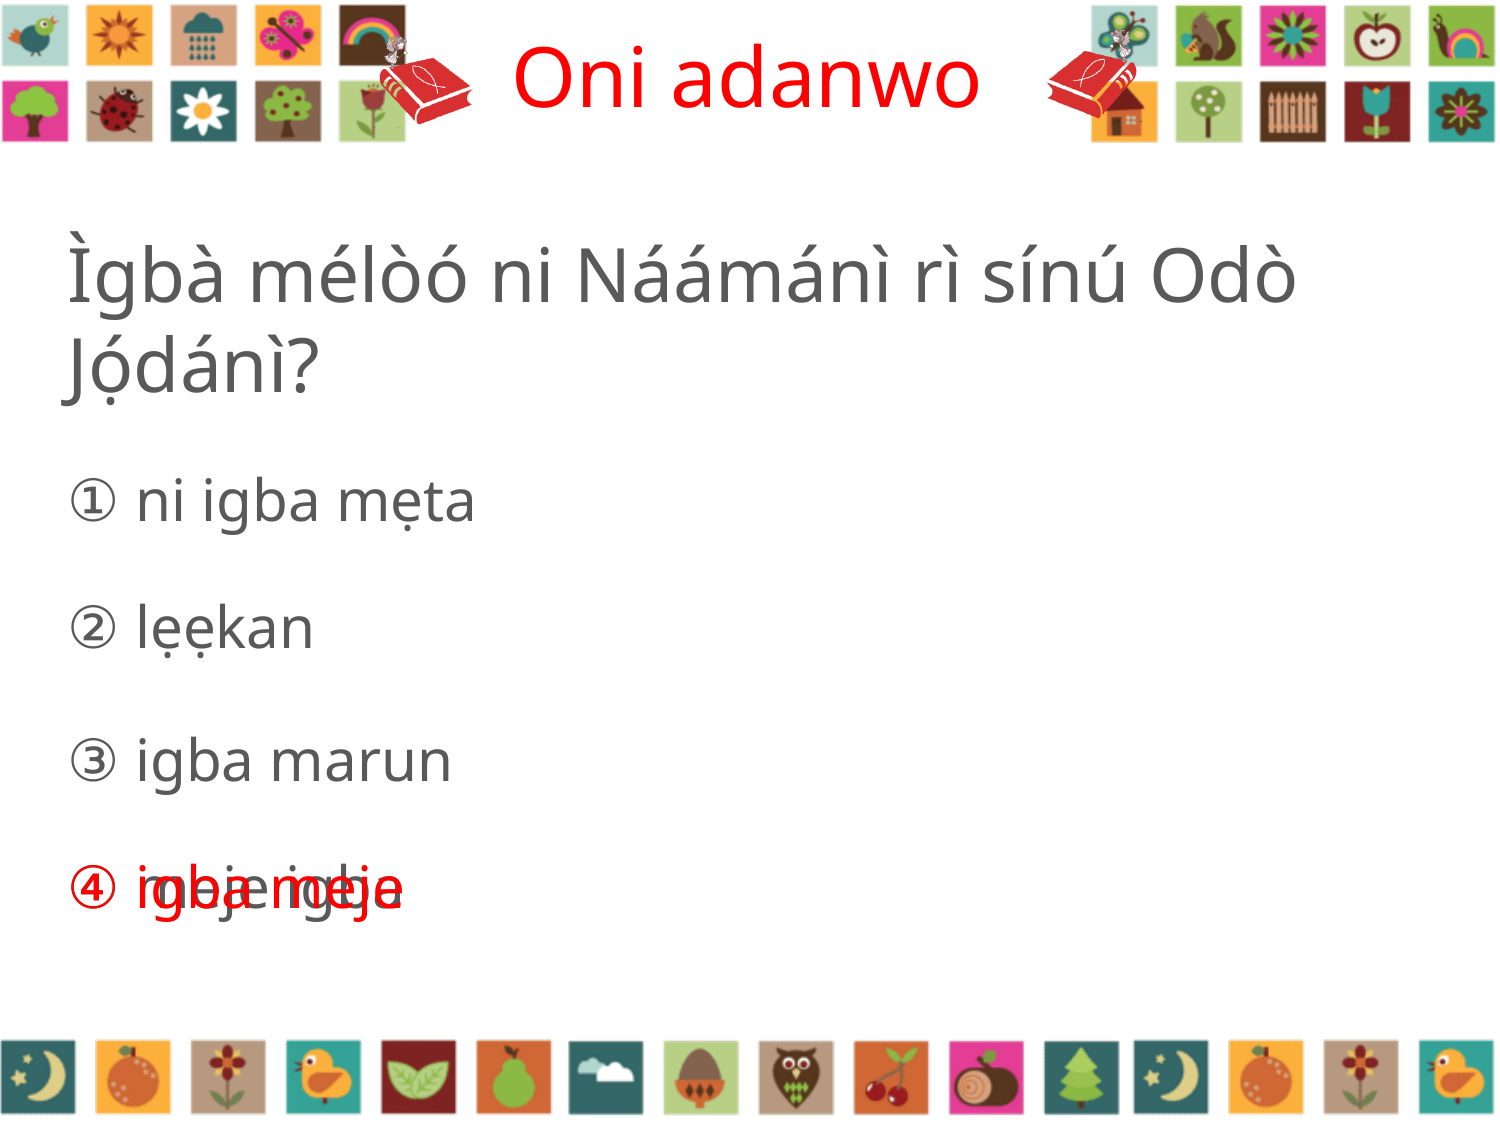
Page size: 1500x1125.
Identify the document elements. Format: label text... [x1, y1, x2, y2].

picture [0, 3, 505, 150]
text_box ① ni igba mẹta [53, 456, 1436, 541]
text_box ④ igba meje [53, 842, 1483, 928]
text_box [0, 1028, 1500, 1118]
text_box ③ igba marun [53, 716, 1483, 801]
text_box Oni adanwo [425, 16, 1077, 131]
text_box ② lẹẹkan [53, 582, 1436, 668]
text_box Ìgbà mélòó ni Náámánì rì sínú Odò Jọ́dánì? [53, 219, 1436, 415]
picture [1014, 3, 1500, 150]
